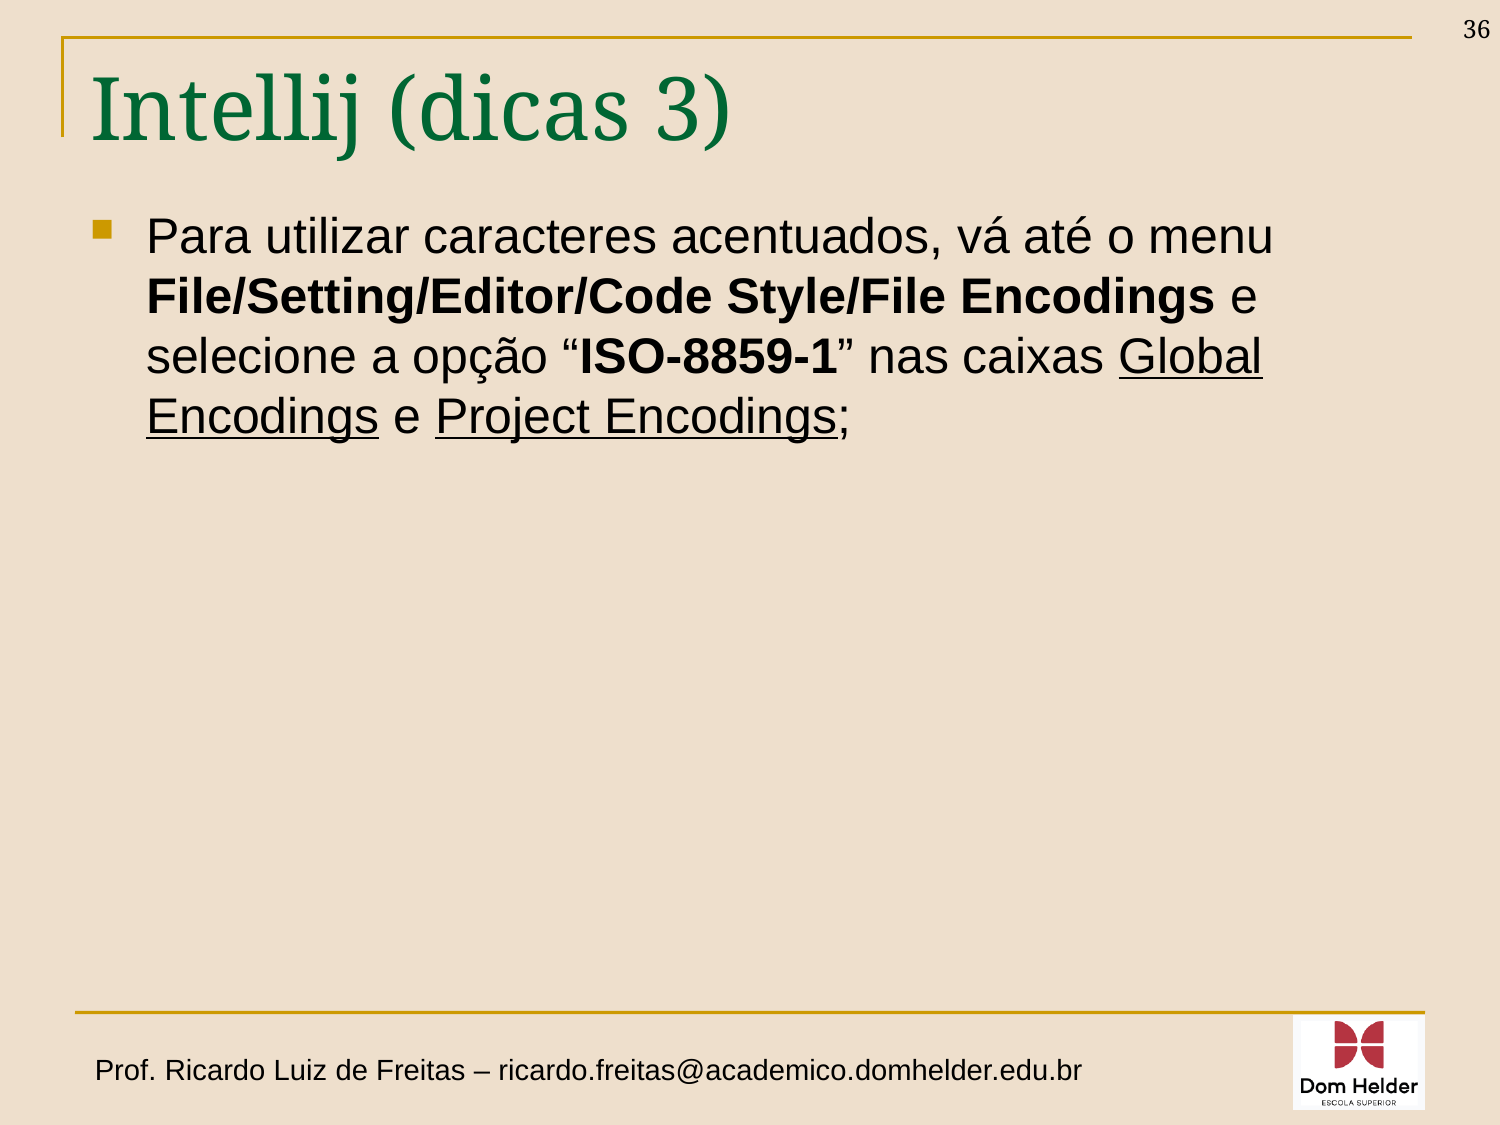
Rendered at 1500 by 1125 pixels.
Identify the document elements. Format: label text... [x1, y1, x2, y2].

title Intellij (dicas 3) [75, 45, 1425, 196]
picture [1293, 1015, 1425, 1110]
slide_number 36 [1392, 0, 1500, 55]
list Para utilizar caracteres acentuados, vá até o menu File/Setting/Editor/Code Style/File Encodings e selecione a opção “ISO-8859-1” nas caixas Global Encodings e Project Encodings; [75, 196, 1425, 1012]
